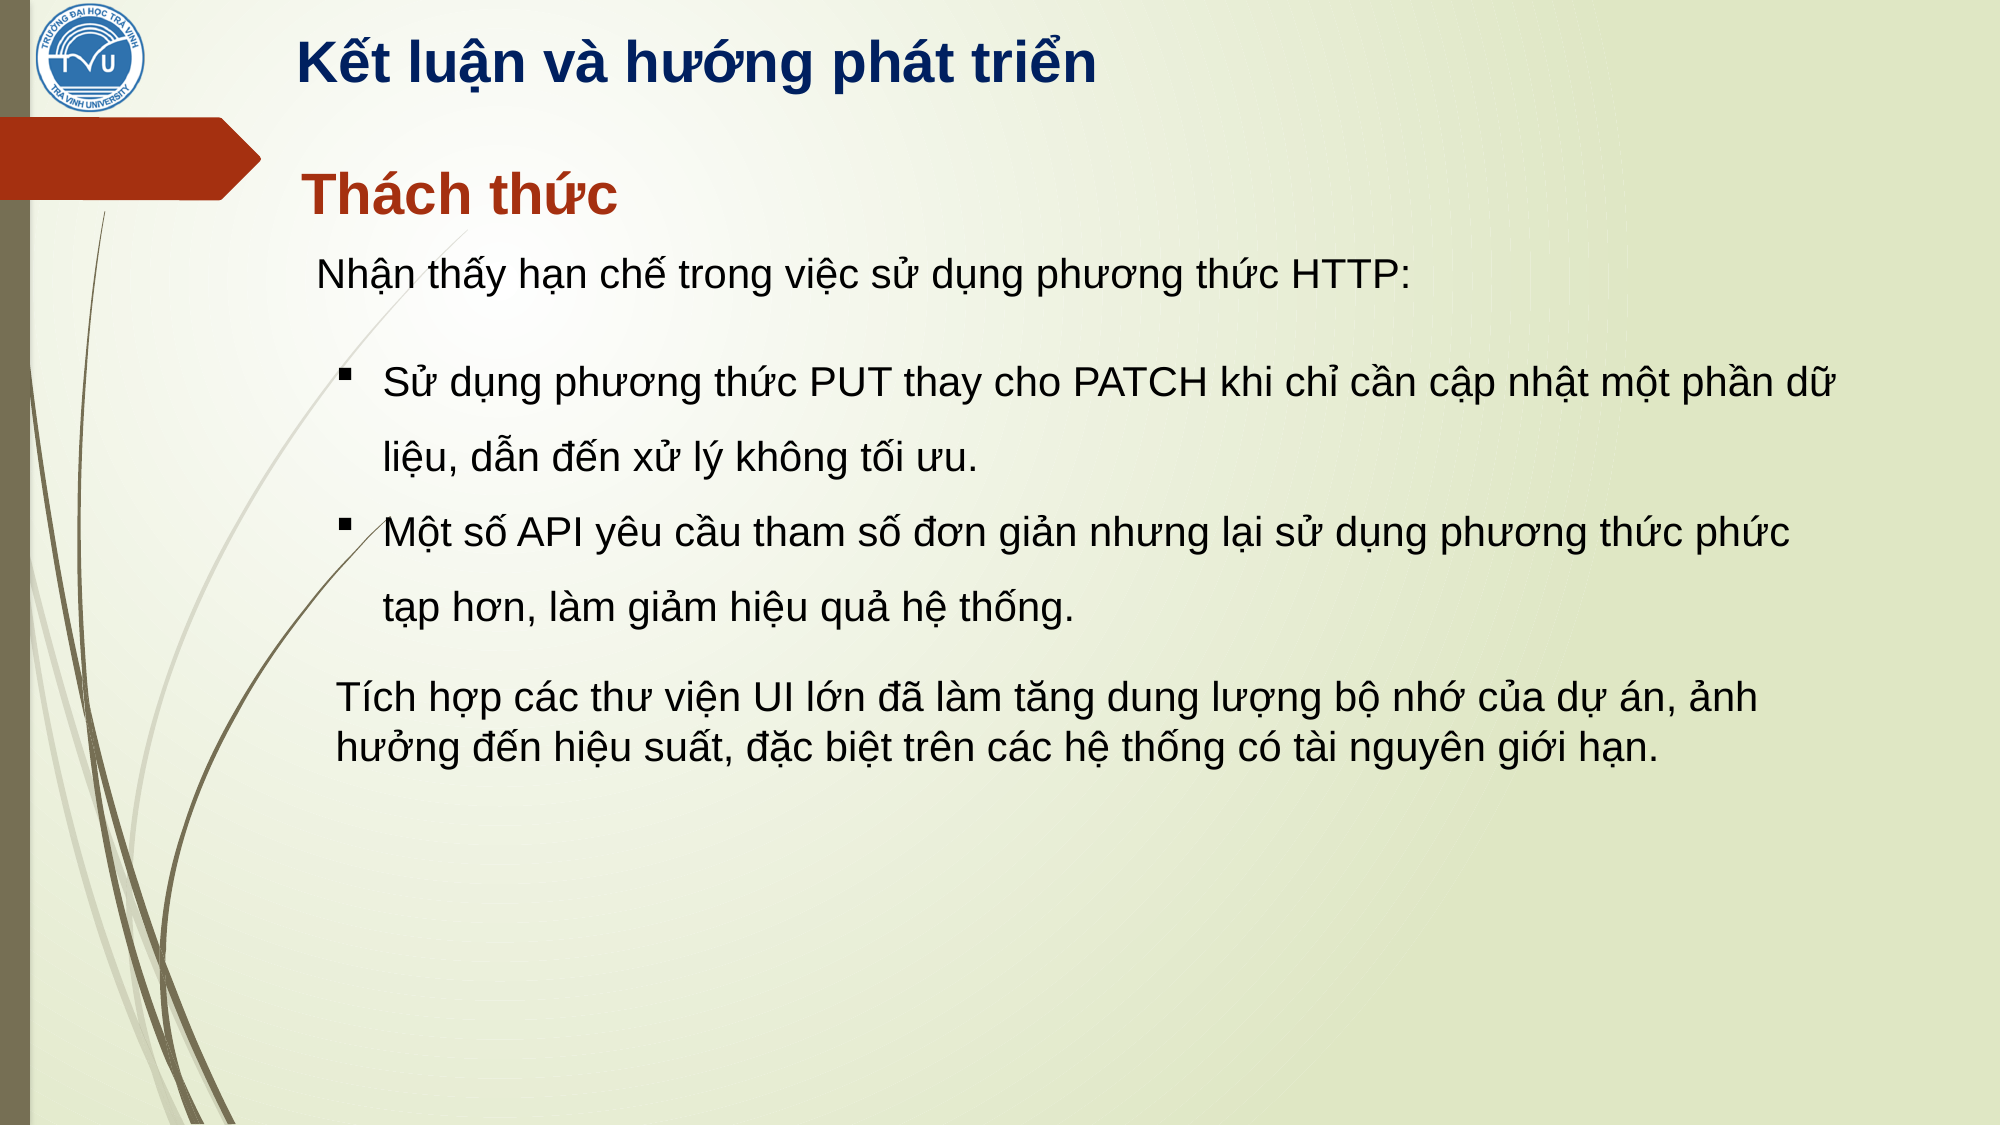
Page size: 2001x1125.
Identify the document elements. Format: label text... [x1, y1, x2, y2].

text_box Tích hợp các thư viện UI lớn đã làm tăng dung lượng bộ nhớ của dự án, ảnh hưởng đến hiệu suất, đặc biệt trên các hệ thống có tài nguyên giới hạn. [320, 662, 1858, 777]
text_box Nhận thấy hạn chế trong việc sử dụng phương thức HTTP: [301, 239, 1607, 304]
text_box Kết luận và hướng phát triển [281, 16, 1208, 143]
text_box Thách thức [301, 100, 1011, 227]
text_box Sử dụng phương thức PUT thay cho PATCH khi chỉ cần cập nhật một phần dữ liệu, dẫn đến xử lý không tối ưu. Một số API yêu cầu tham số đơn giản nhưng lại sử dụng phương thức phức tạp hơn, làm giảm hiệu quả hệ thống. [320, 322, 1858, 638]
picture [31, 0, 148, 117]
